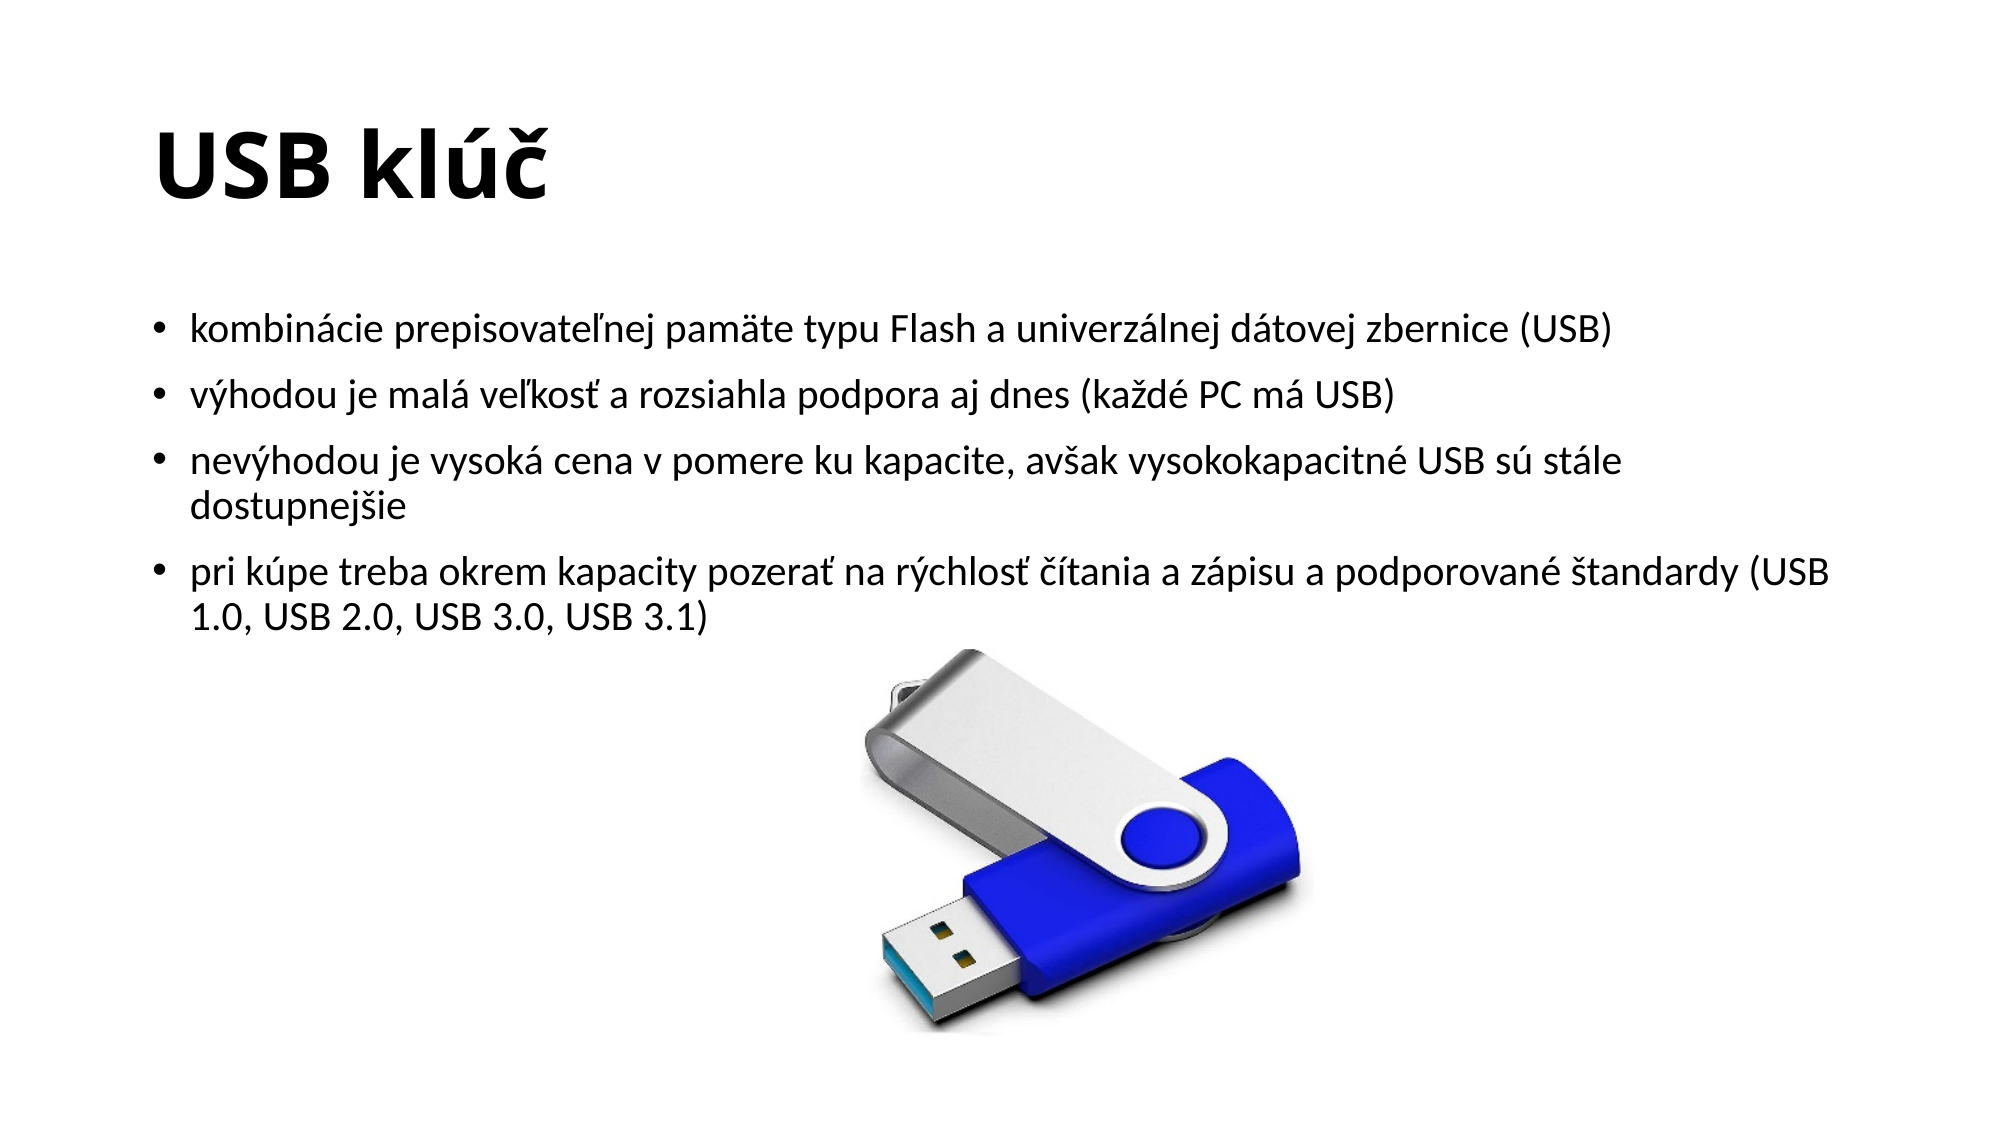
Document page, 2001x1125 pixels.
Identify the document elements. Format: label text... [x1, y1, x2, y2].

title USB klúč [137, 59, 1863, 278]
list kombinácie prepisovateľnej pamäte typu Flash a univerzálnej dátovej zbernice (USB) výhodou je malá veľkosť a rozsiahla podpora aj dnes (každé PC má USB) nevýhodou je vysoká cena v pomere ku kapacite, avšak vysokokapacitné USB sú stále dostupnejšie pri kúpe treba okrem kapacity pozerať na rýchlosť čítania a zápisu a podporované štandardy (USB 1.0, USB 2.0, USB 3.0, USB 3.1) [137, 299, 1863, 1014]
picture [860, 648, 1314, 1036]
